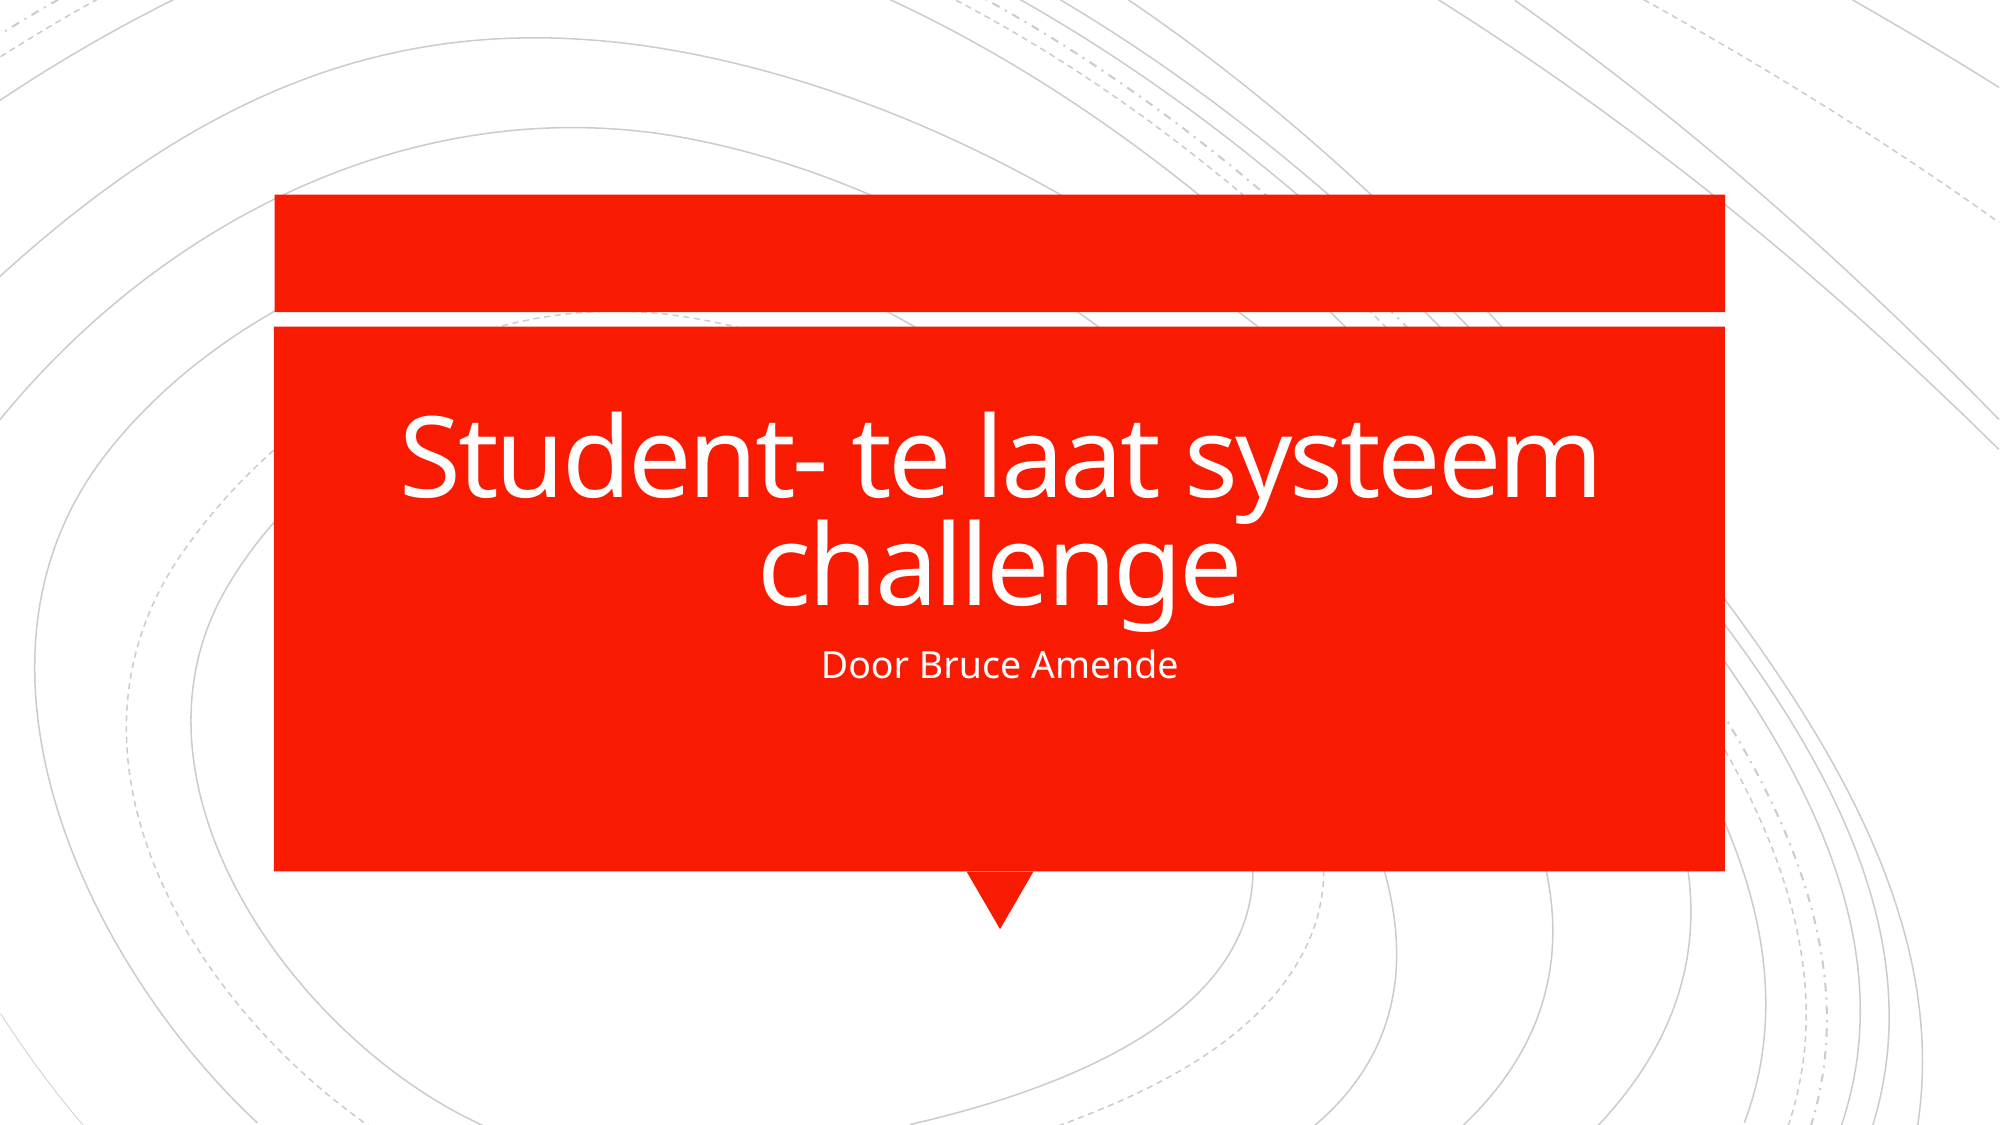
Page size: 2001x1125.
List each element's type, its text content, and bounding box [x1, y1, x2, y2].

subtitle Door Bruce Amende [288, 640, 1712, 858]
title Student- te laat systeem challenge [288, 340, 1713, 628]
